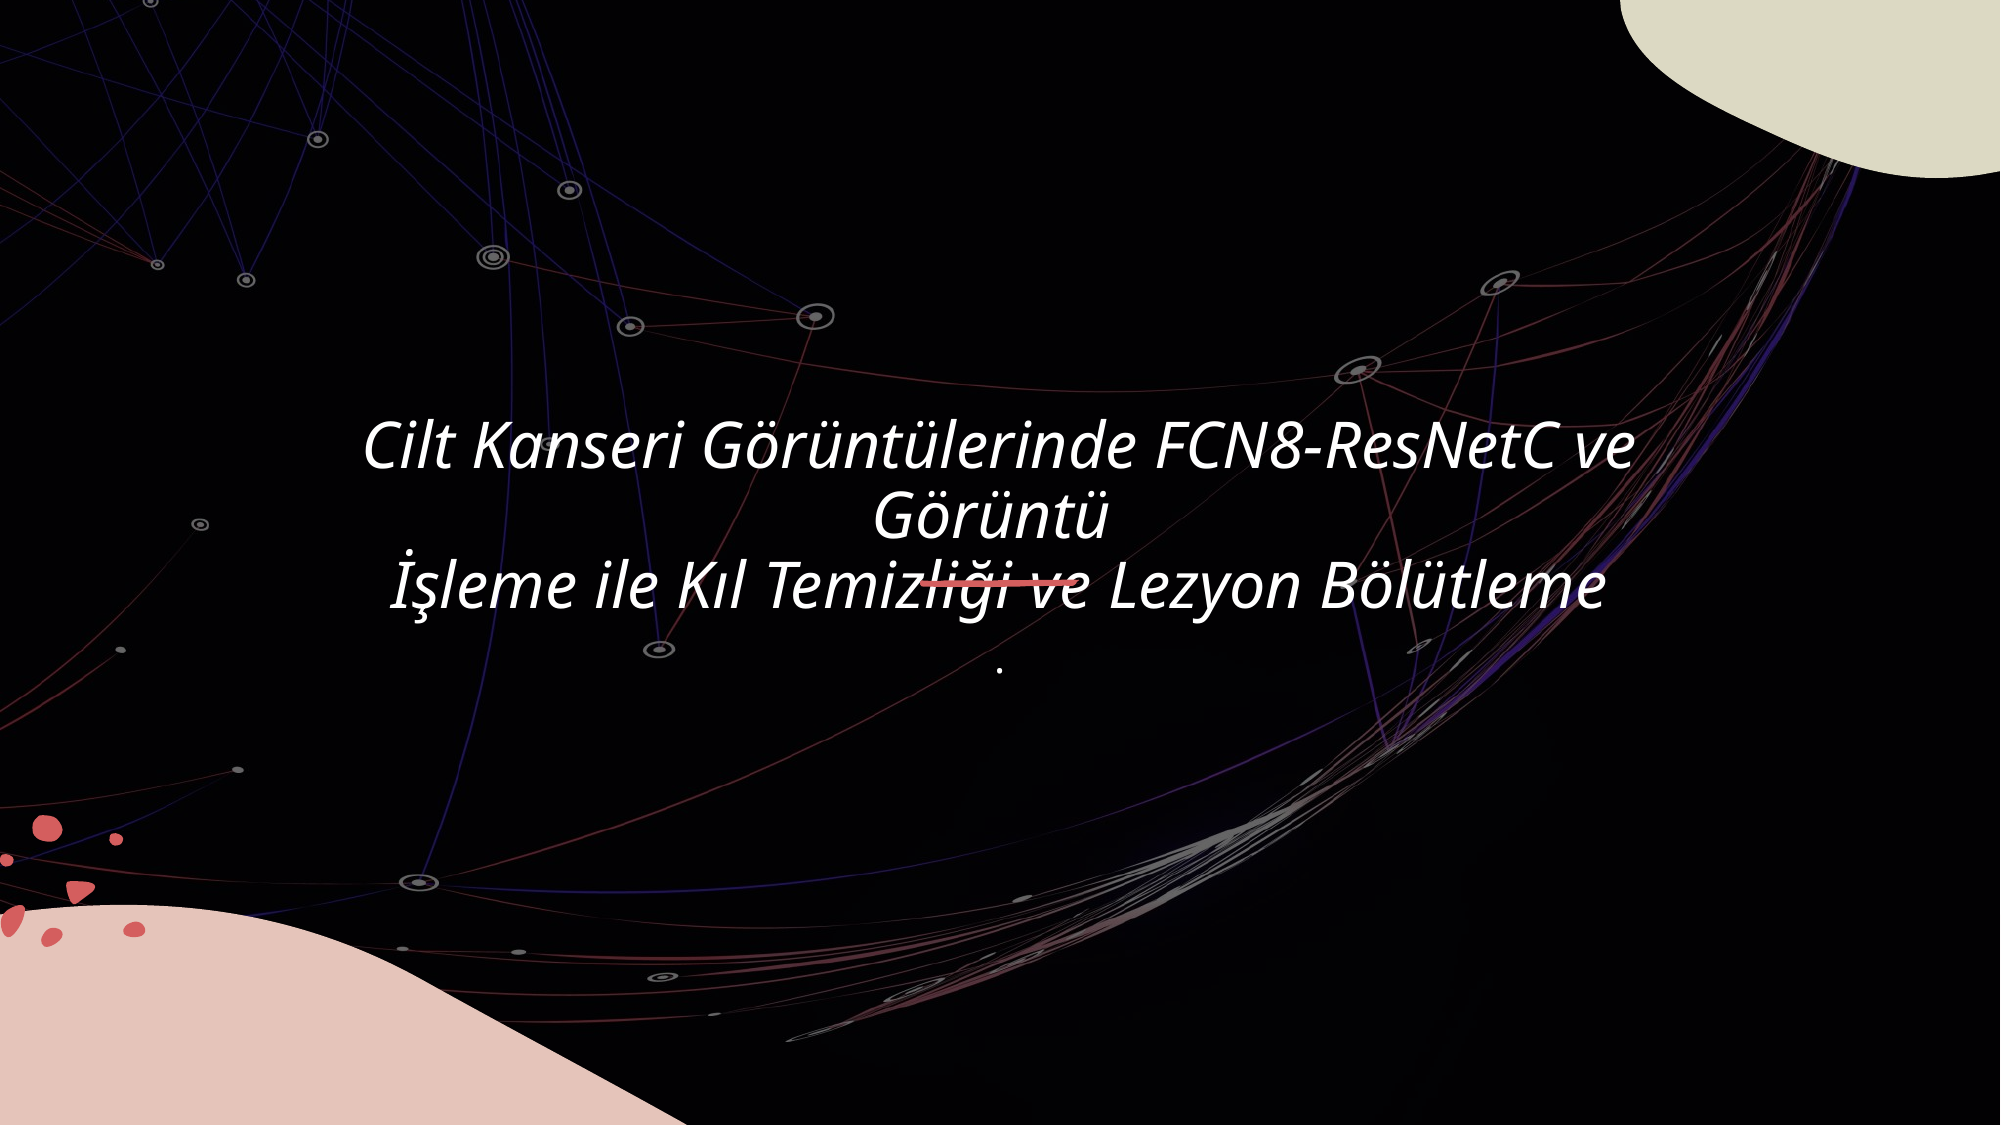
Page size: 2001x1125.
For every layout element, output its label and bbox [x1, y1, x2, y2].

picture [0, 0, 2000, 1125]
text_box [919, 579, 1080, 588]
text_box [0, 815, 146, 947]
